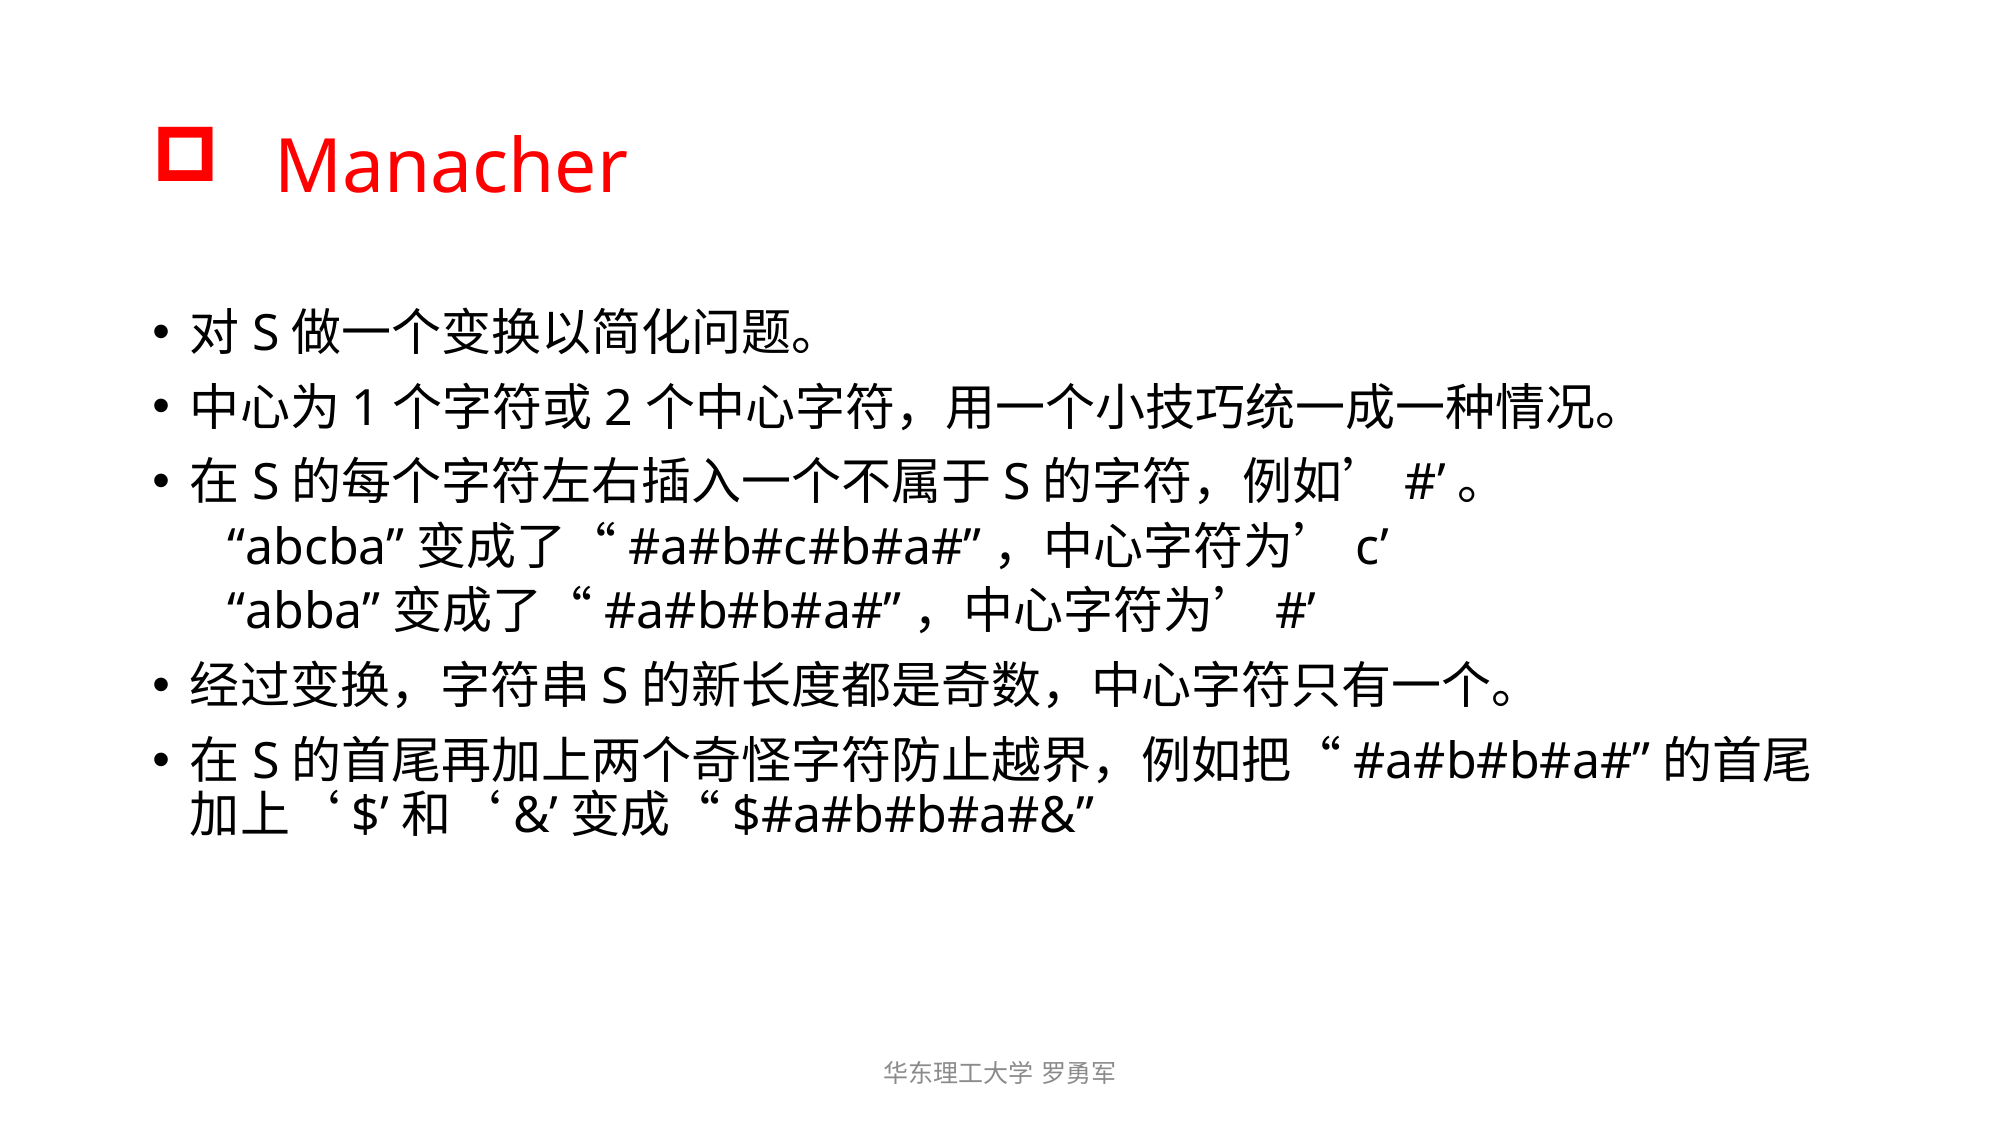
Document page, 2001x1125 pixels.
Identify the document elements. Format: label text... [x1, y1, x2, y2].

title Manacher [137, 59, 1863, 278]
list 对S做一个变换以简化问题。 中心为1个字符或2个中心字符，用一个小技巧统一成一种情况。 在S的每个字符左右插入一个不属于S的字符，例如’#’。 “abcba”变成了“#a#b#c#b#a#”，中心字符为’c’ “abba”变成了“#a#b#b#a#”，中心字符为’#’ 经过变换，字符串S的新长度都是奇数，中心字符只有一个。 在S的首尾再加上两个奇怪字符防止越界，例如把“#a#b#b#a#”的首尾加上‘$’和‘&’变成“$#a#b#b#a#&” [137, 299, 1863, 1014]
footer 华东理工大学 罗勇军 [662, 1042, 1338, 1103]
